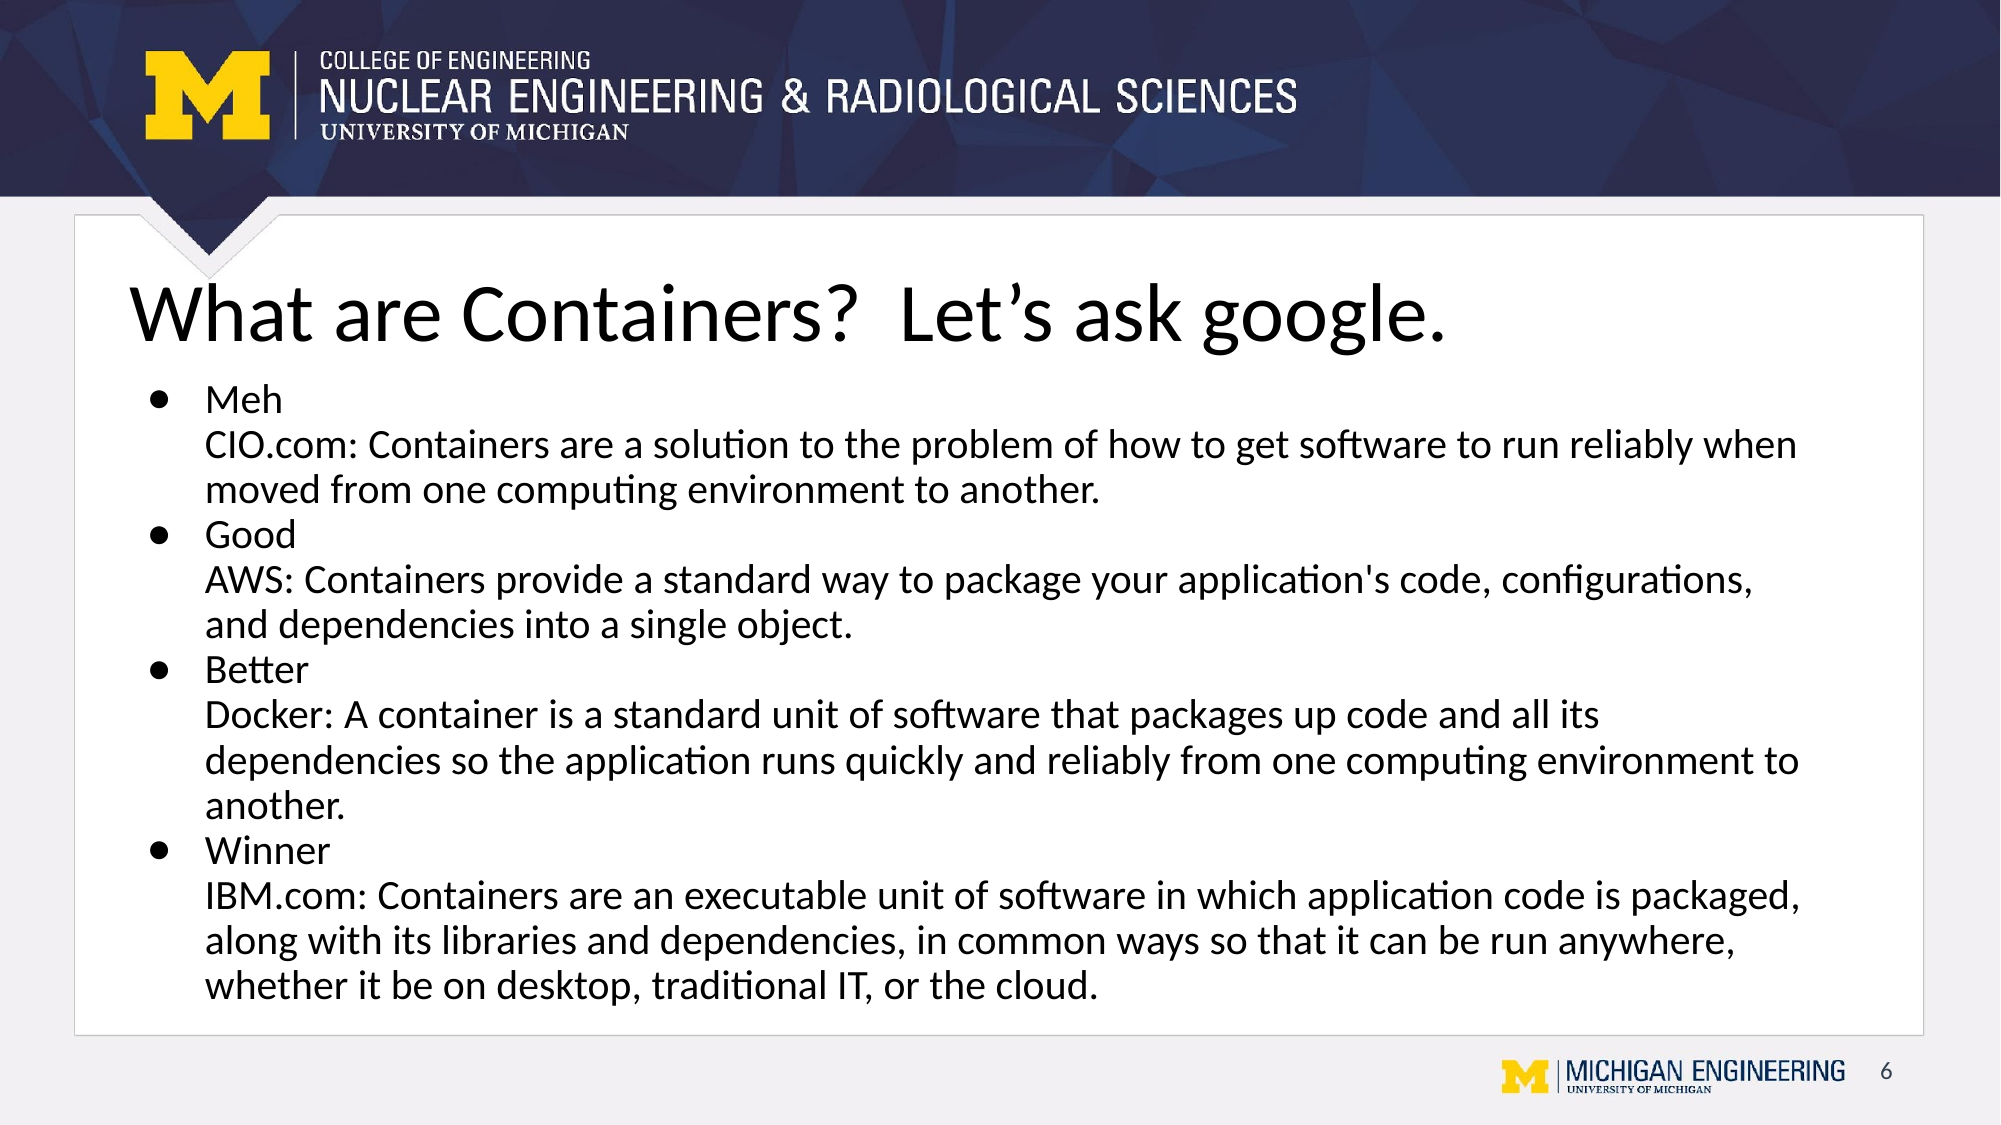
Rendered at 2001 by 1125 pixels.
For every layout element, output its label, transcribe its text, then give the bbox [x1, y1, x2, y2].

title What are Containers? Let’s ask google. [114, 257, 2000, 368]
list Meh CIO.com: Containers are a solution to the problem of how to get software to run reliably when moved from one computing environment to another. Good AWS: Containers provide a standard way to package your application's code, configurations, and dependencies into a single object. Better Docker: A container is a standard unit of software that packages up code and all its dependencies so the application runs quickly and reliably from one computing environment to another. Winner IBM.com: Containers are an executable unit of software in which application code is packaged, along with its libraries and dependencies, in common ways so that it can be run anywhere, whether it be on desktop, traditional IT, or the cloud. [114, 370, 1840, 1044]
picture [0, 0, 2001, 1125]
